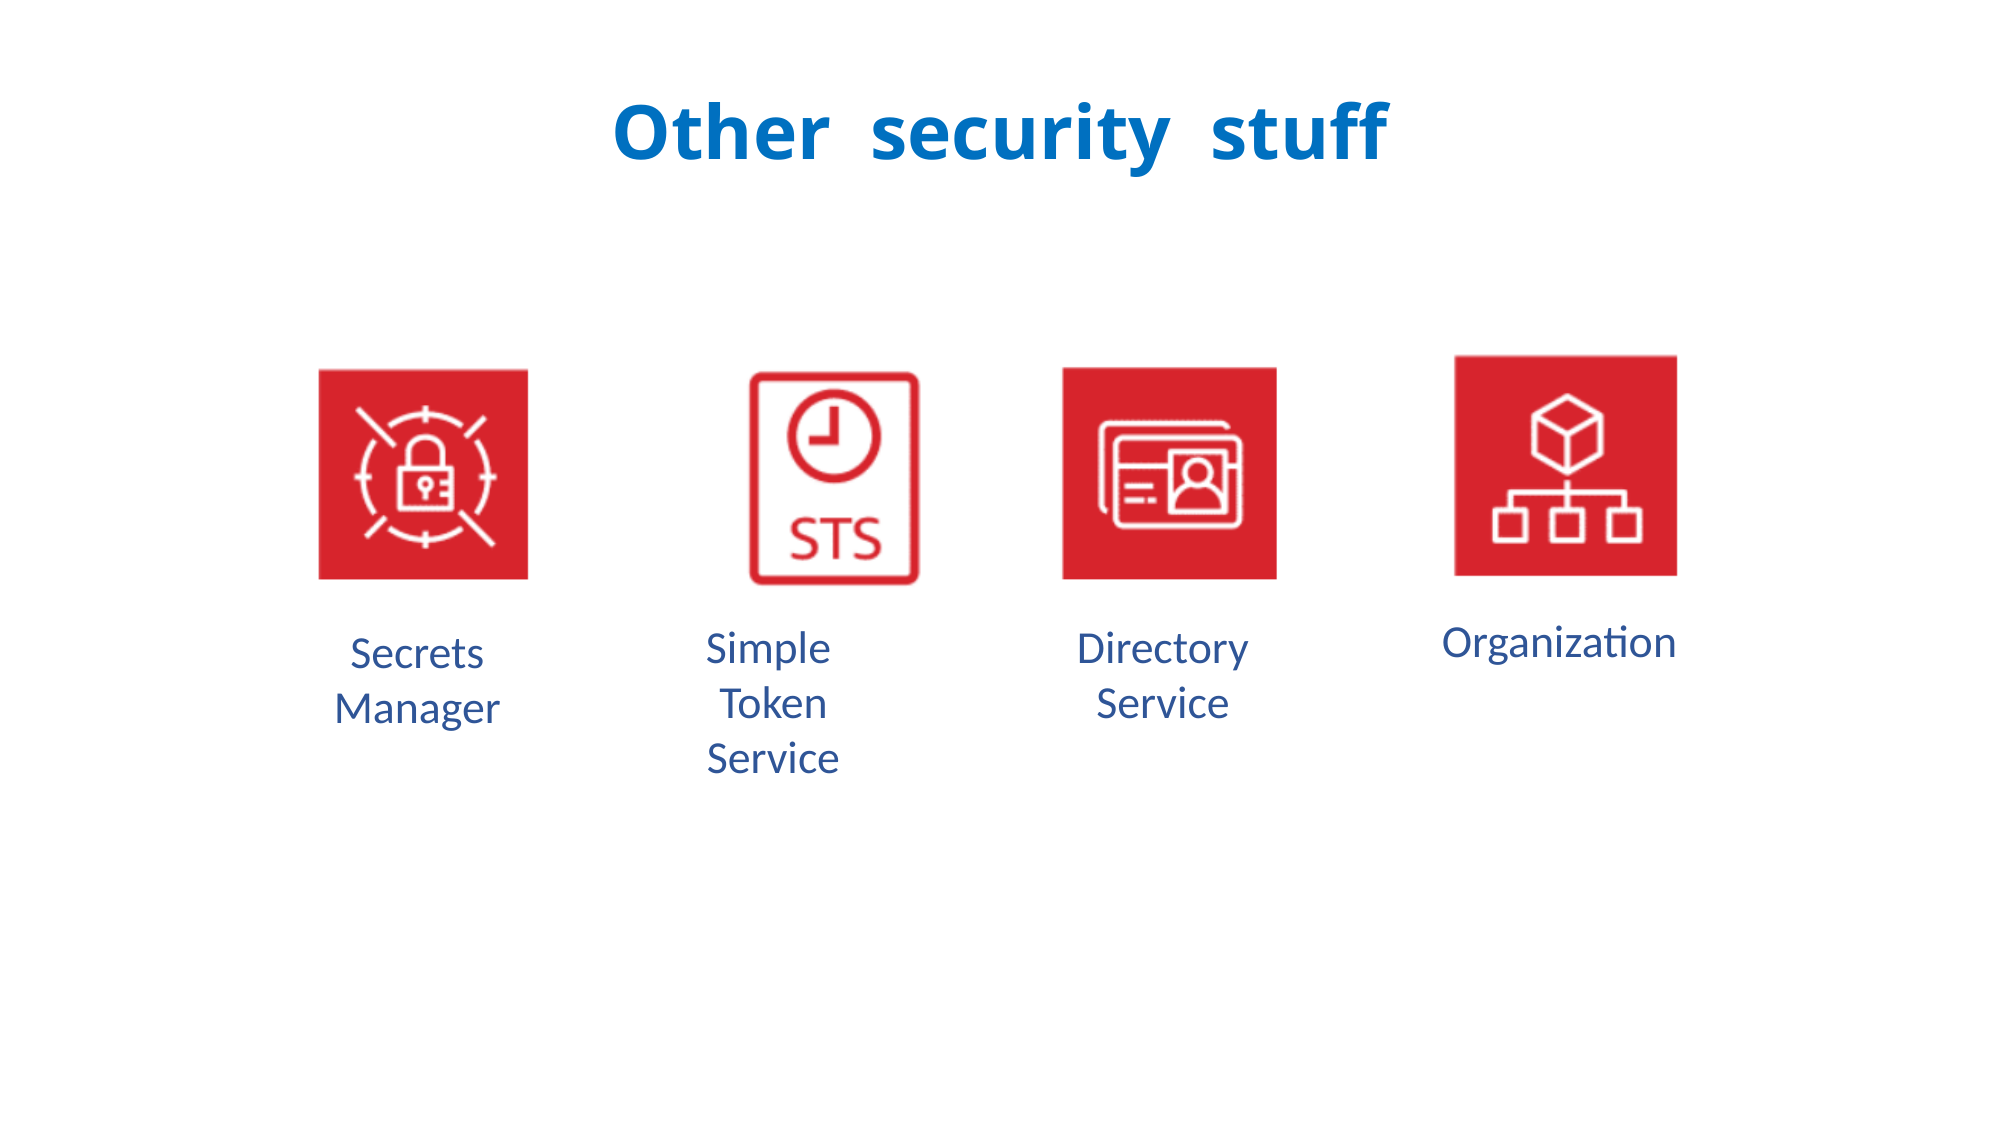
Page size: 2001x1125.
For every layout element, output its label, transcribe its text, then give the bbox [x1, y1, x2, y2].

text_box Secrets Manager [280, 615, 555, 740]
picture [293, 346, 542, 598]
picture [1037, 349, 1300, 598]
picture [1432, 331, 1695, 605]
text_box Organization [1422, 604, 1697, 675]
text_box Other security stuff [596, 76, 1403, 182]
picture [716, 347, 947, 598]
text_box Simple Token Service [636, 610, 911, 791]
text_box Directory Service [1026, 610, 1300, 736]
